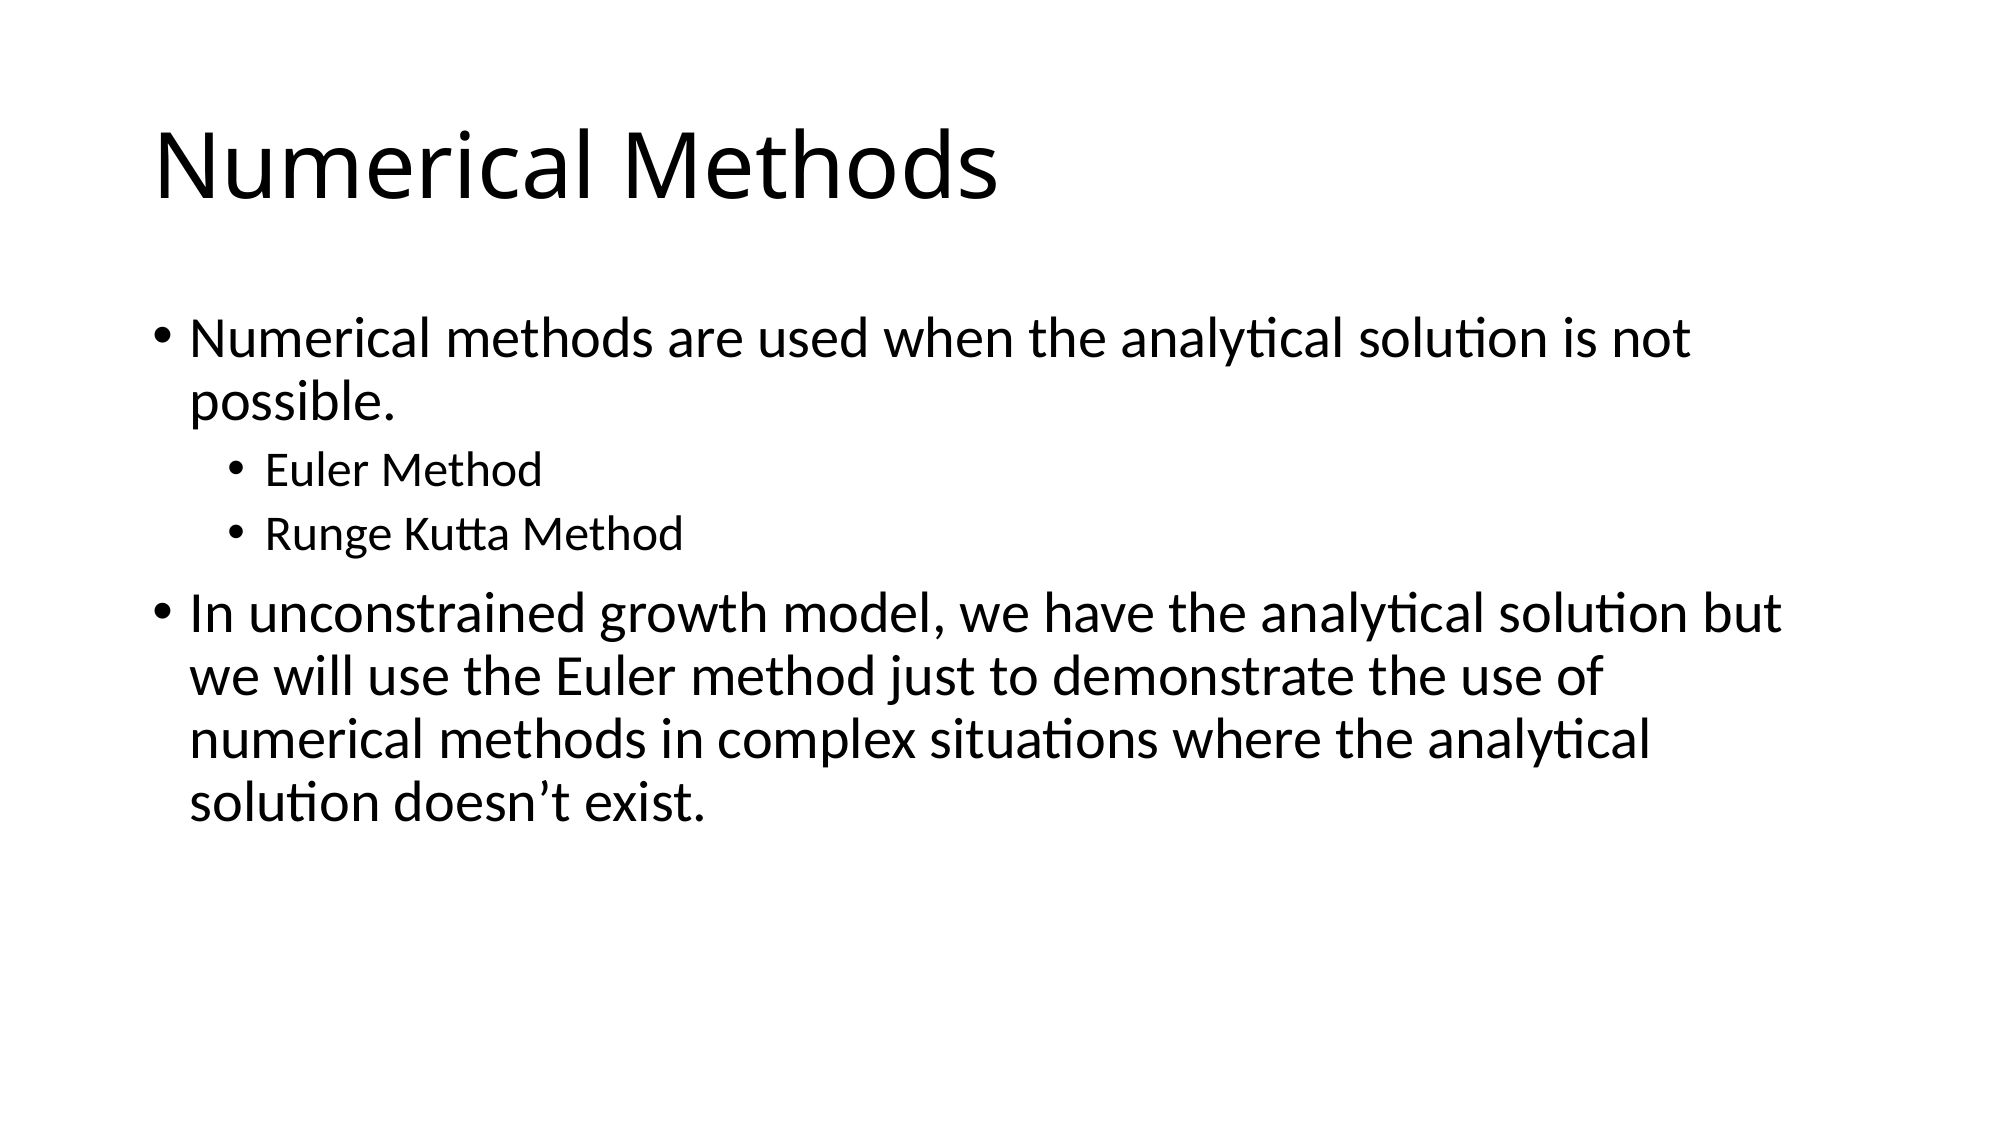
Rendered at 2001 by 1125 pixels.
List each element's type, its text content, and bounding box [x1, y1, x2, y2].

text_box Numerical methods are used when the analytical solution is not possible. Euler Method Runge Kutta Method In unconstrained growth model, we have the analytical solution but we will use the Euler method just to demonstrate the use of numerical methods in complex situations where the analytical solution doesn’t exist. [137, 299, 1863, 1014]
text_box Numerical Methods [137, 59, 1863, 278]
